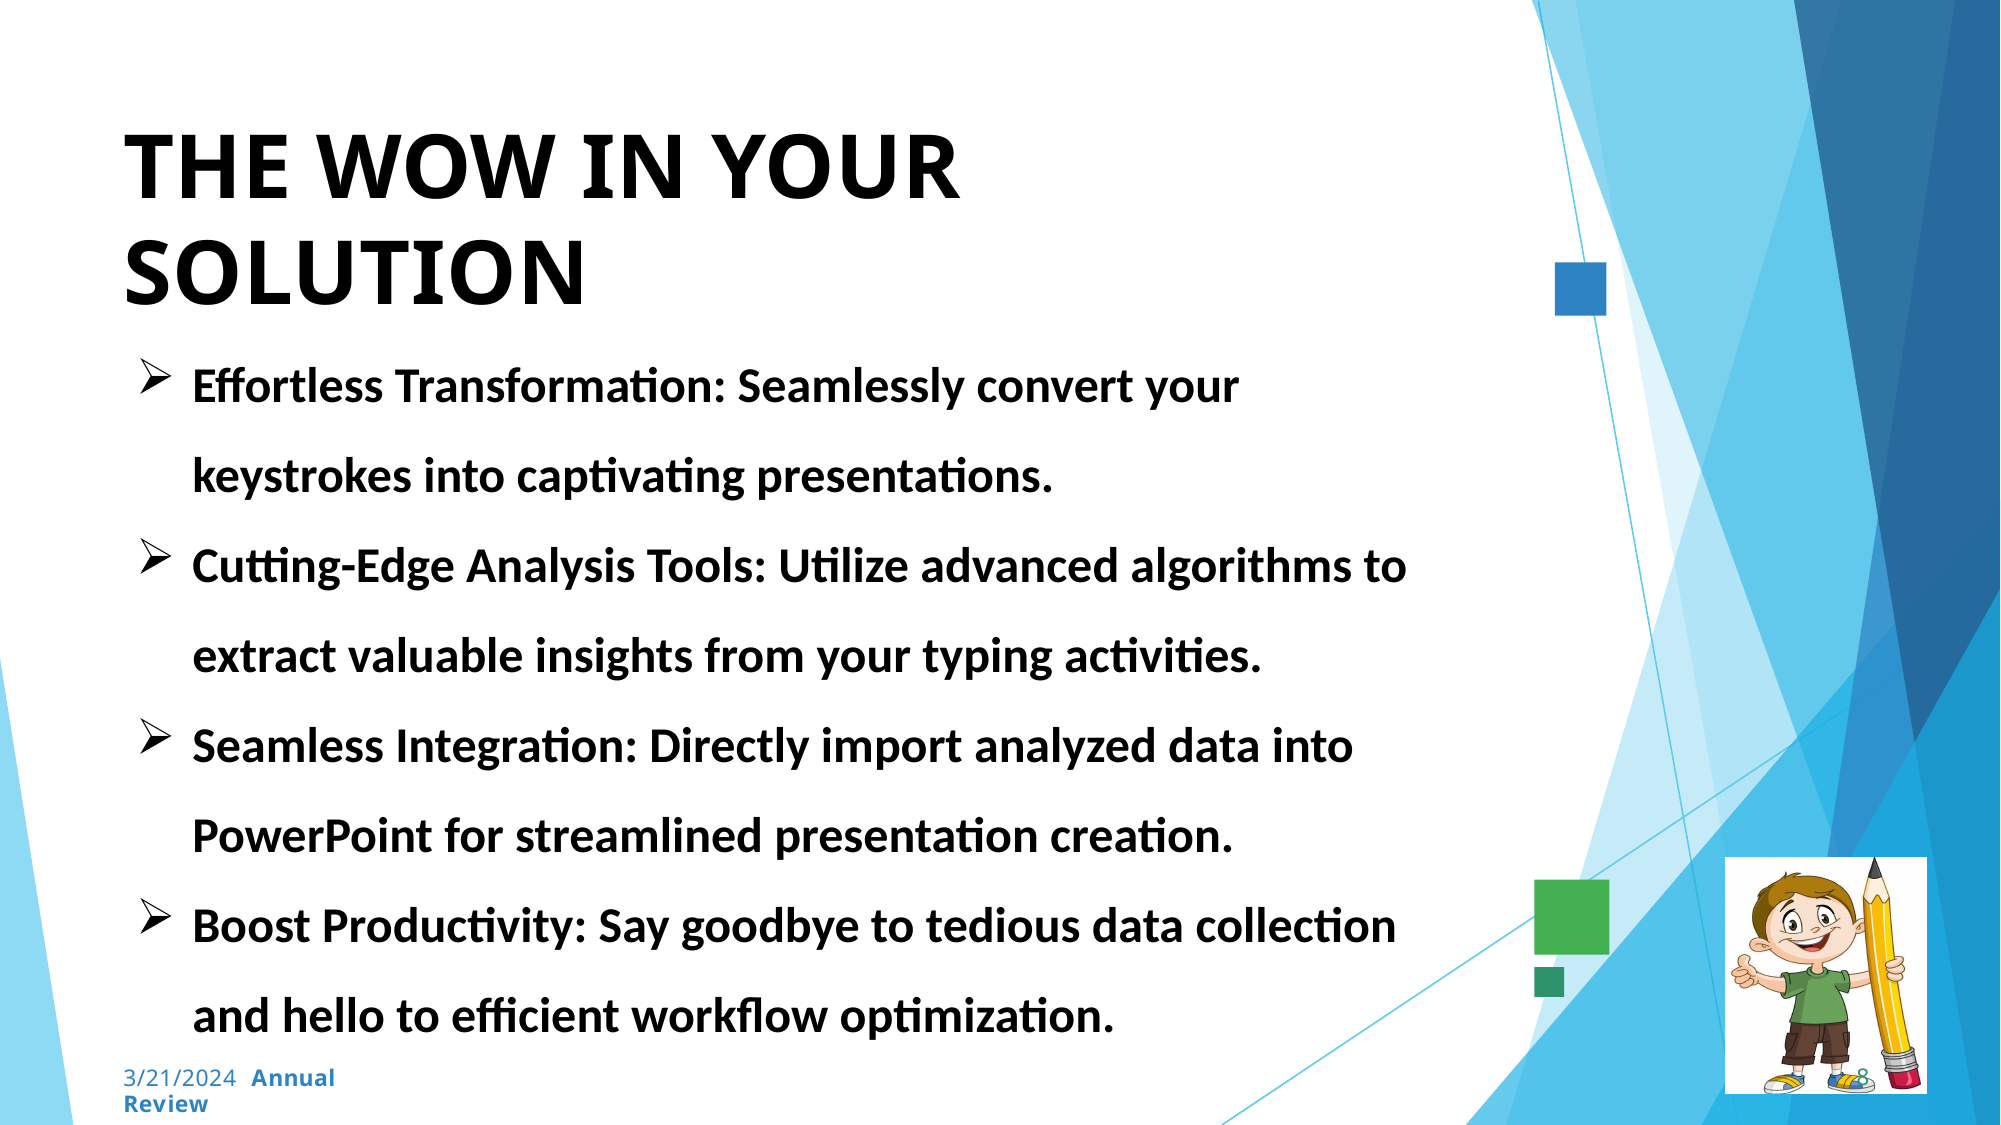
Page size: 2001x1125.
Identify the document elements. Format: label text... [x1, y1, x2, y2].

text_box [1554, 262, 1607, 316]
title THE WOW IN YOUR SOLUTION [121, 107, 1359, 315]
text_box [1534, 879, 1610, 955]
text_box 3/21/2024 Annual Review [123, 1096, 415, 1118]
text_box [1534, 967, 1565, 997]
picture [1724, 857, 1927, 1094]
text_box Effortless Transformation: Seamlessly convert your keystrokes into captivating presentations. Cutting-Edge Analysis Tools: Utilize advanced algorithms to extract valuable insights from your typing activities. Seamless Integration: Directly import analyzed data into PowerPoint for streamlined presentation creation. Boost Productivity: Say goodbye to tedious data collection and hello to efficient workflow optimization. [121, 315, 1463, 1096]
